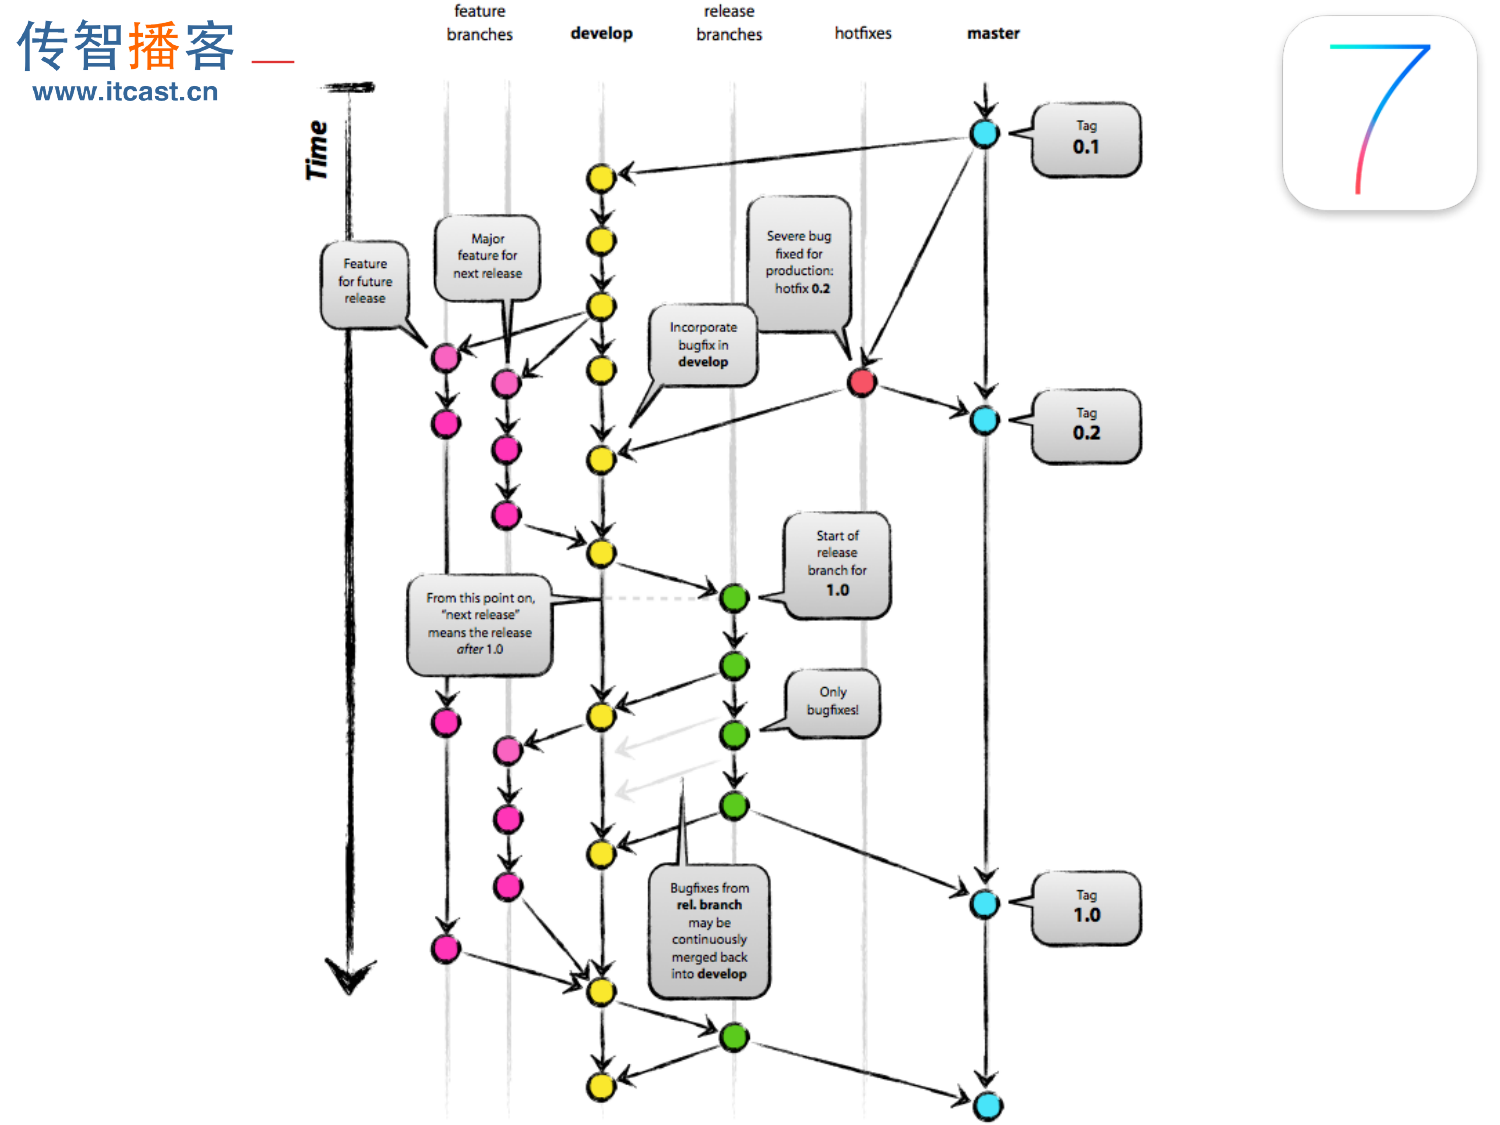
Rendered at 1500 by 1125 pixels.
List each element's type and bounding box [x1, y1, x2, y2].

picture [299, 0, 1145, 1125]
picture [1163, 0, 1500, 263]
picture [16, 19, 234, 101]
